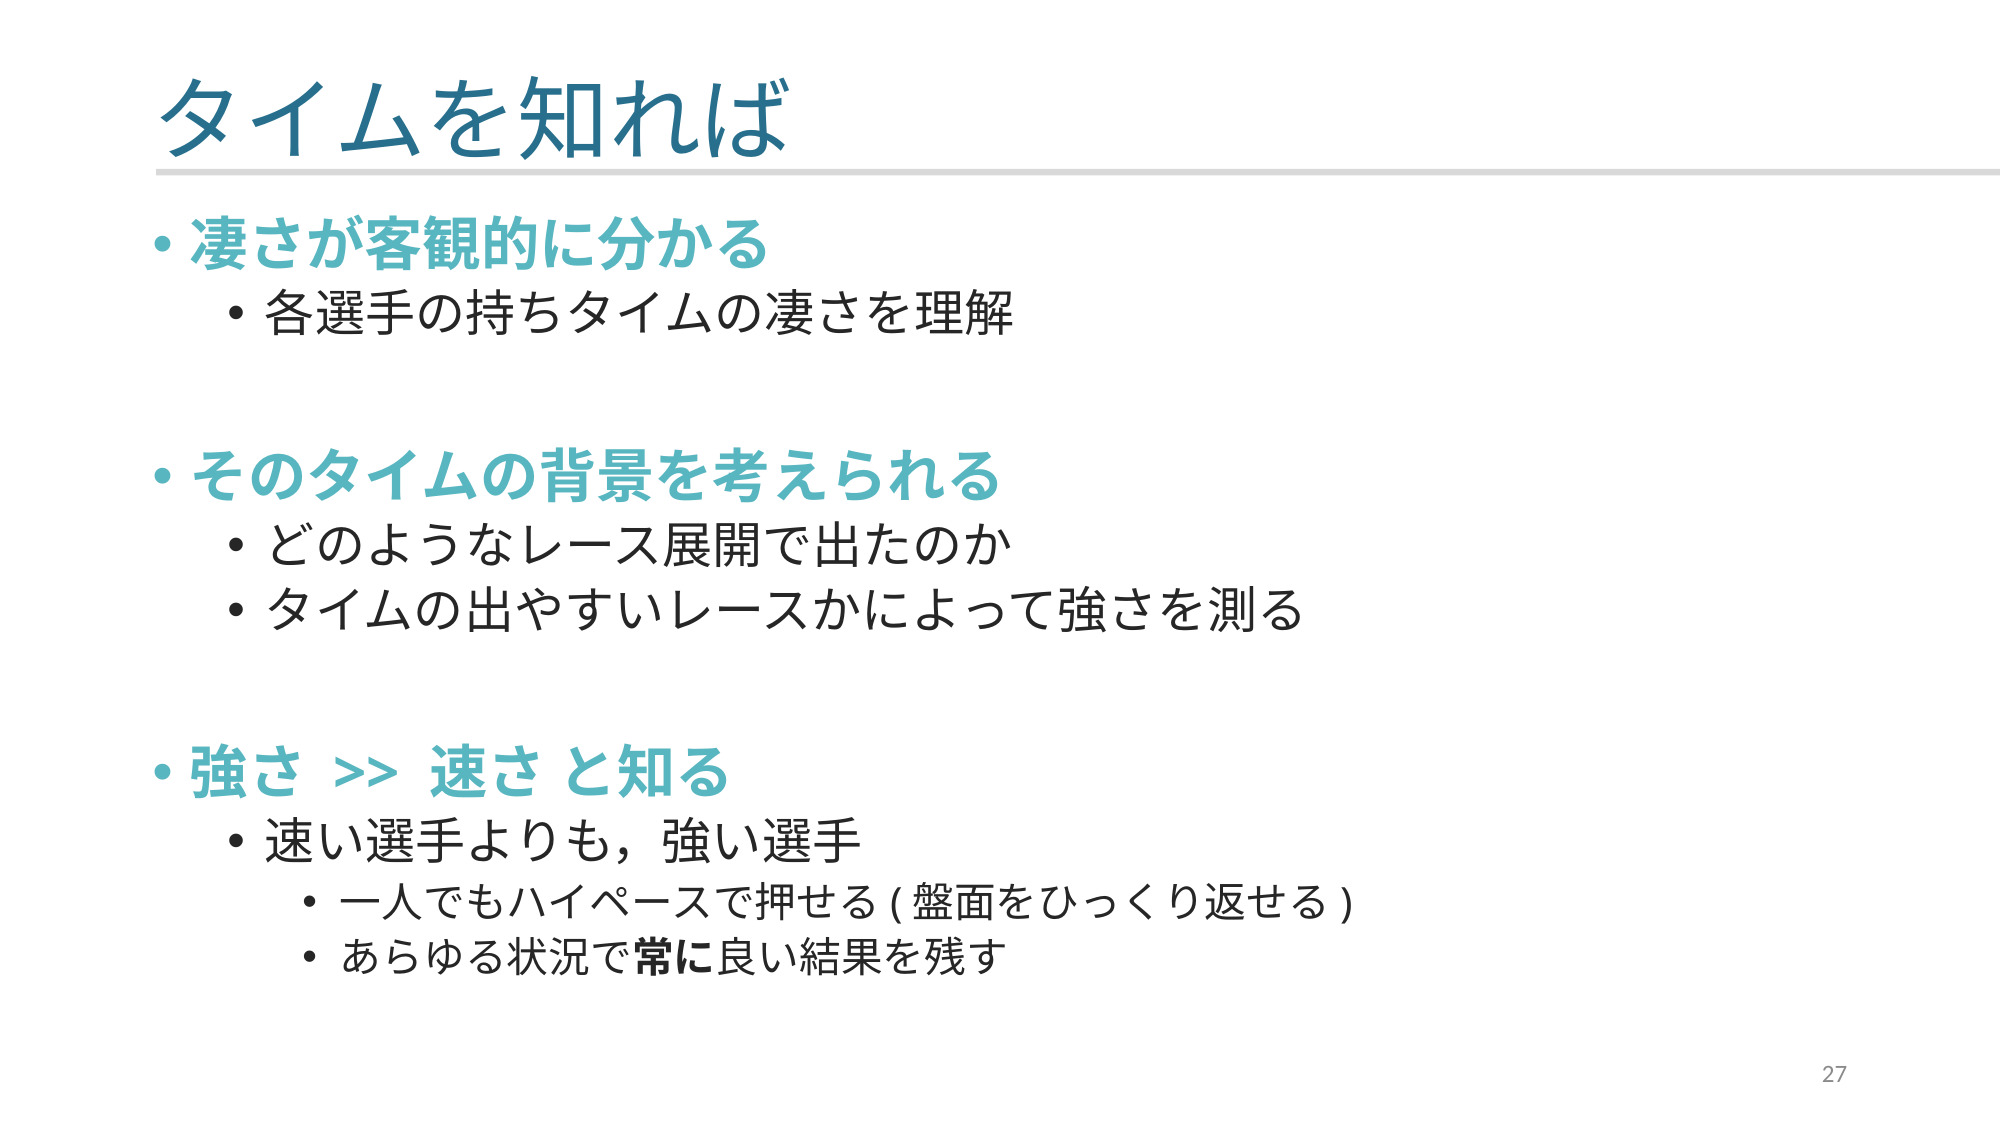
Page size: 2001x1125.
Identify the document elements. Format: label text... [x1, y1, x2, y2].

slide_number 27 [1412, 1042, 1863, 1103]
title タイムを知れば [137, 54, 1863, 194]
list 凄さが客観的に分かる 各選手の持ちタイムの凄さを理解 そのタイムの背景を考えられる どのようなレース展開で出たのか タイムの出やすいレースかによって強さを測る 強さ >> 速さ と知る 速い選手よりも，強い選手 一人でもハイペースで押せる(盤面をひっくり返せる) あらゆる状況で常に良い結果を残す [137, 207, 1863, 1071]
